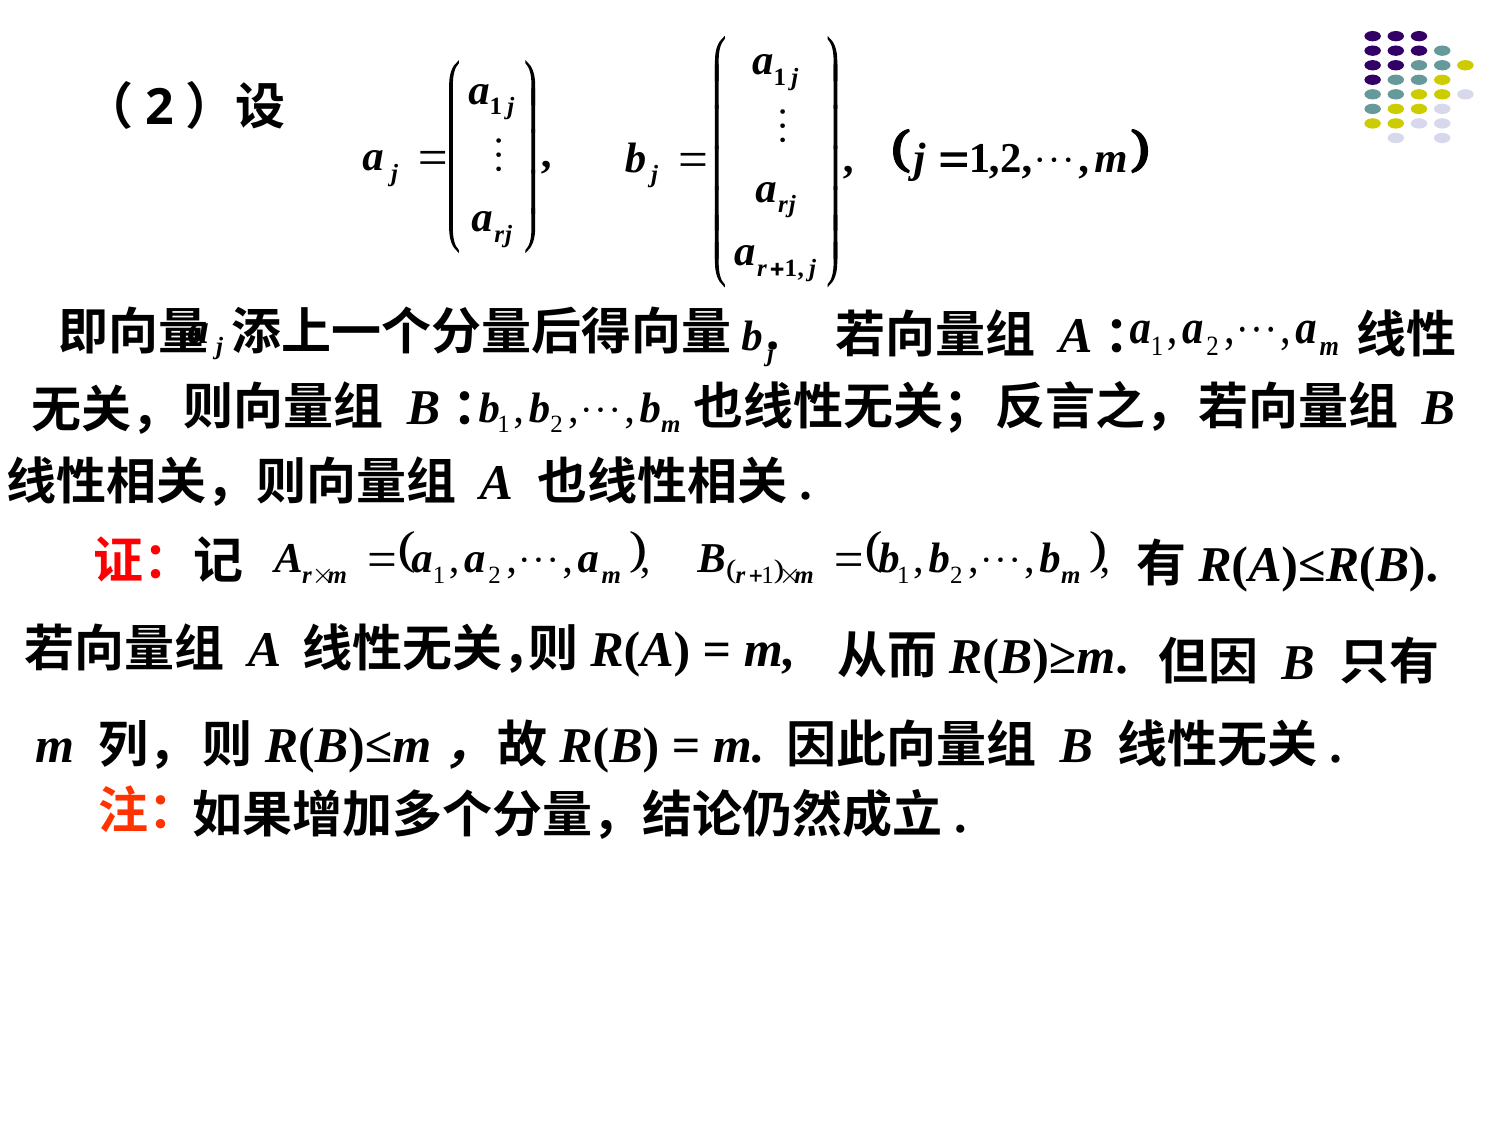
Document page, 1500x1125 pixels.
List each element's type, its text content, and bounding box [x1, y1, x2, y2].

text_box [264, 530, 660, 594]
text_box 因此向量组 B 线性无关. [771, 704, 1357, 780]
text_box 则R(A) = m, [513, 609, 811, 685]
text_box 则R(B)≤m， [188, 704, 482, 774]
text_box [689, 530, 1117, 598]
text_box 如果增加多个分量，结论仍然成立. [177, 774, 982, 850]
text_box 注： [83, 771, 214, 847]
text_box 故R(B) = m. [482, 704, 771, 774]
text_box 有R(A)≤R(B). [1121, 524, 1454, 600]
text_box 证：记 [78, 521, 259, 596]
text_box 若向量组 A 线性无关， [9, 609, 513, 685]
text_box 但因 B 只有 [1143, 622, 1454, 697]
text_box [8, 27, 1495, 518]
text_box m 列， [20, 704, 188, 780]
text_box 从而R(B)≥m. [822, 616, 1143, 692]
